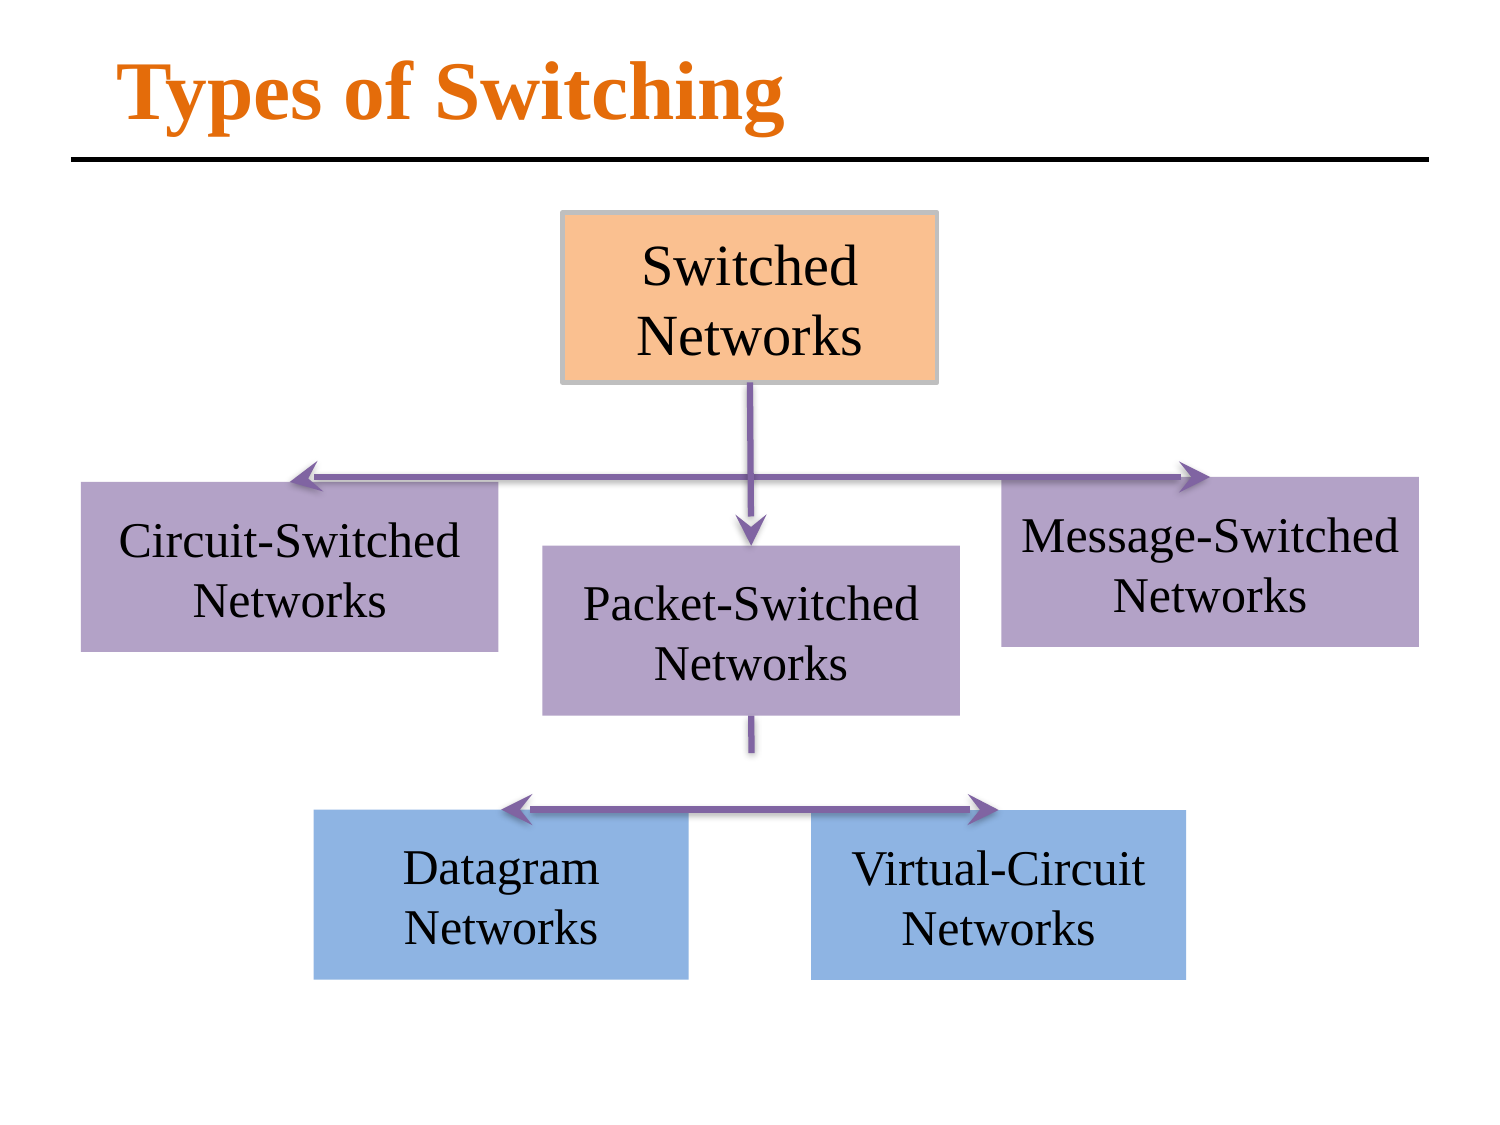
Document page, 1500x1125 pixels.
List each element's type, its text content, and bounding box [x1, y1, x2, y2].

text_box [80, 212, 1420, 981]
text_box Types of Switching [101, 29, 1399, 144]
